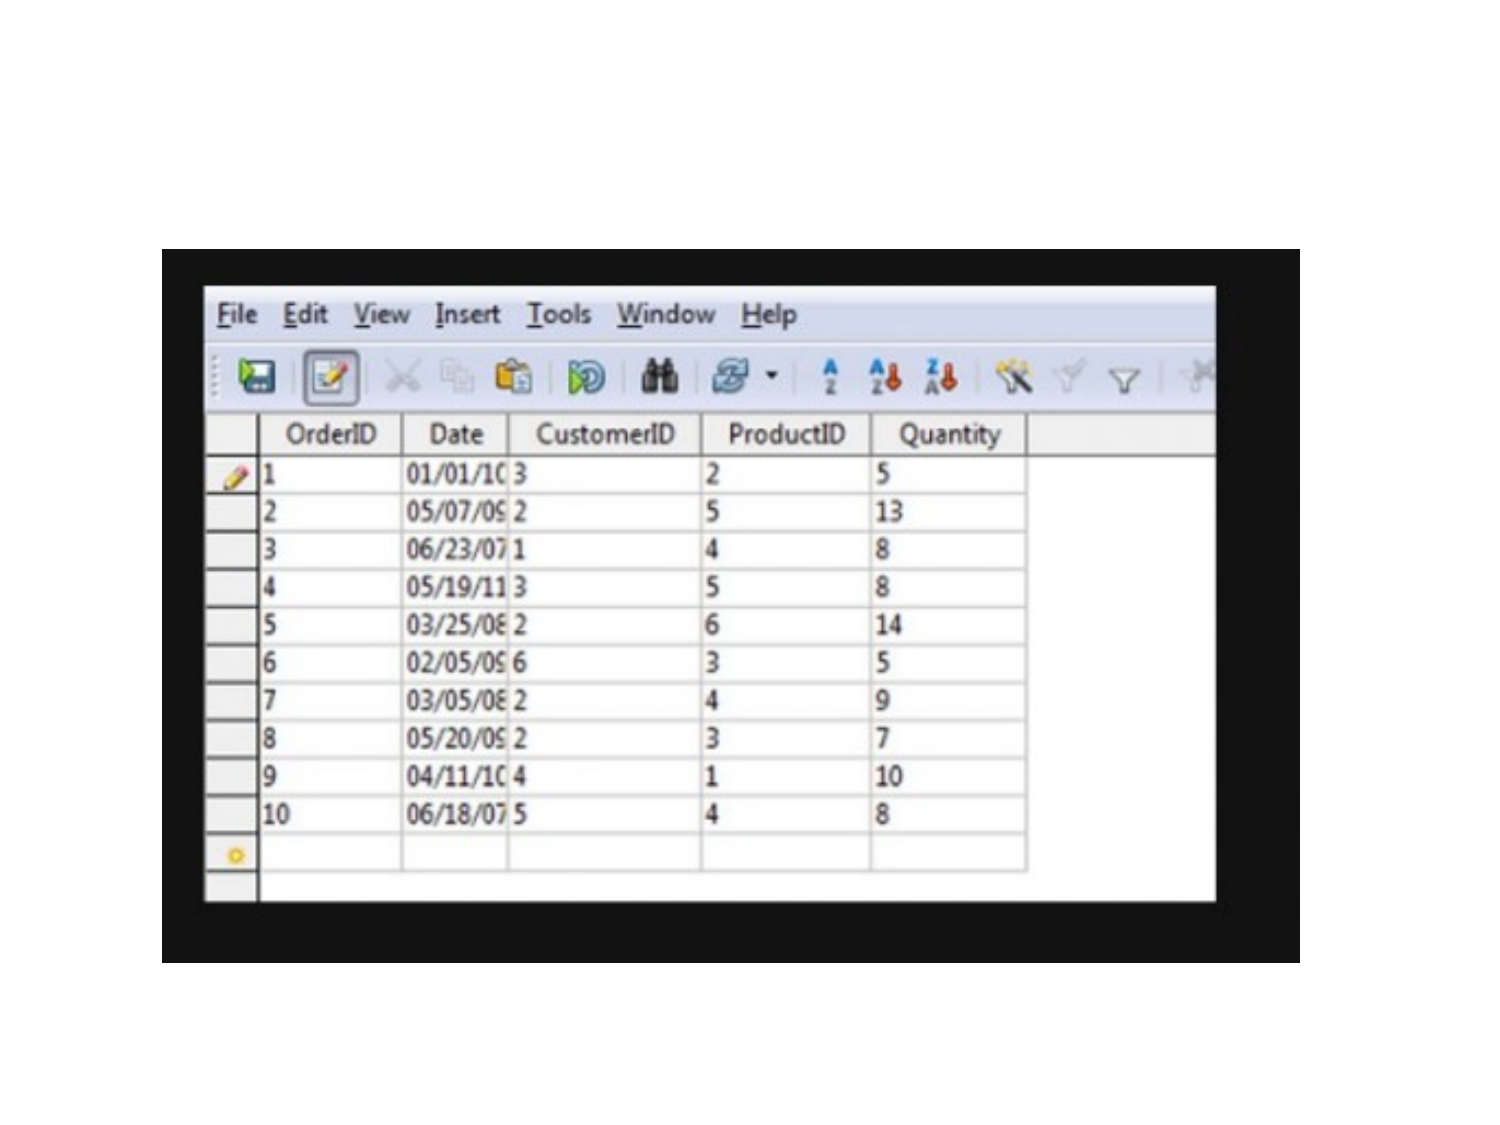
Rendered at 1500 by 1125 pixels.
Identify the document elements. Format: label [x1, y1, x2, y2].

list [162, 249, 1301, 963]
